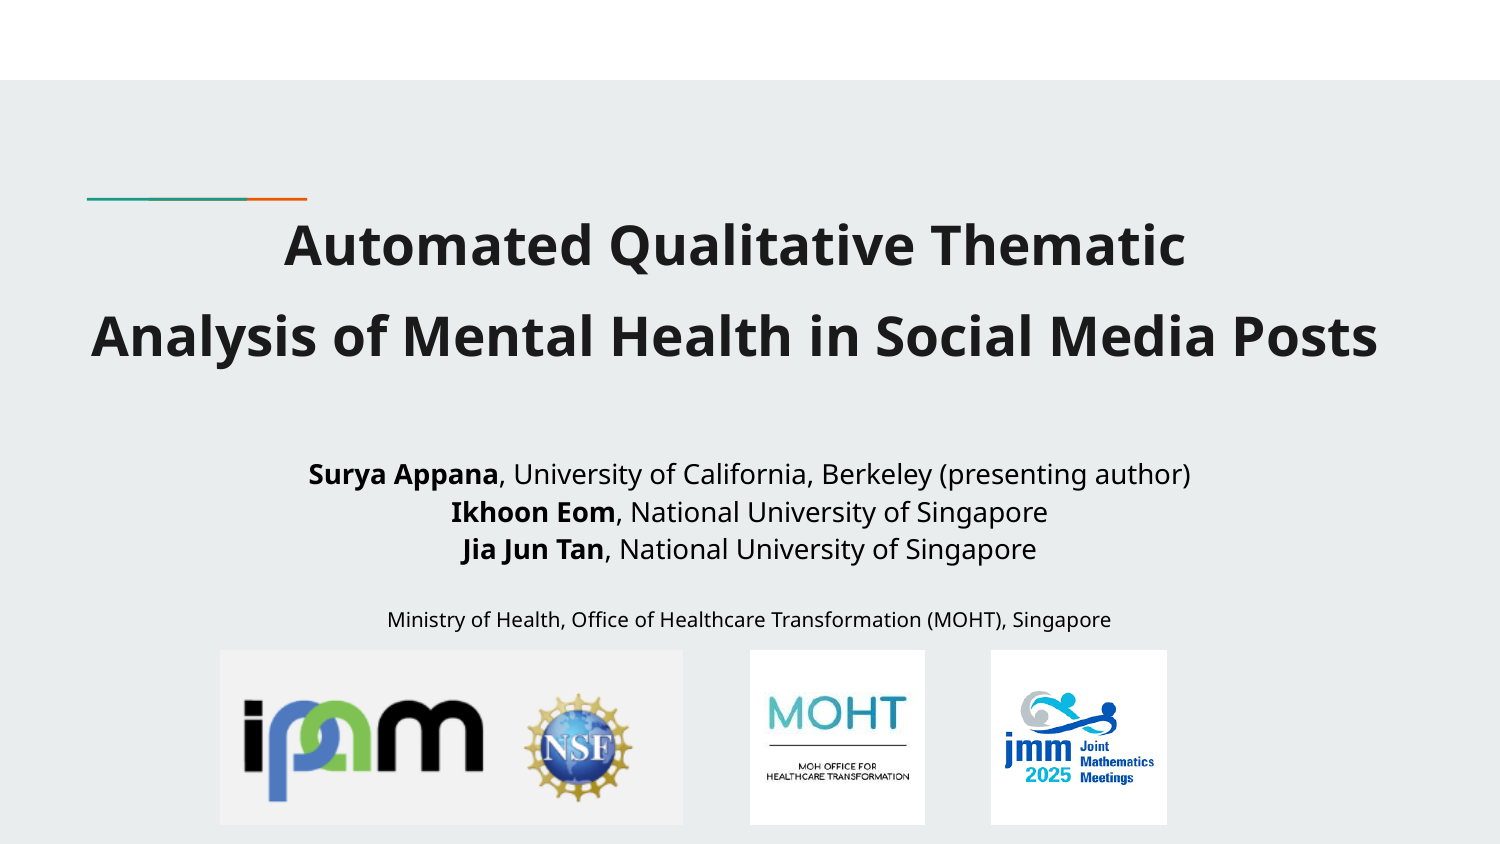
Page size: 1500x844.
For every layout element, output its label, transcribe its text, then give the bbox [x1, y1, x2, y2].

subtitle Surya Appana, University of California, Berkeley (presenting author) Ikhoon Eom, National University of Singapore Jia Jun Tan, National University of Singapore Ministry of Health, Office of Healthcare Transformation (MOHT), Singapore [119, 439, 1381, 651]
picture [220, 649, 684, 826]
picture [991, 649, 1167, 826]
title Automated Qualitative Thematic Analysis of Mental Health in Social Media Posts [75, 192, 1396, 466]
picture [749, 649, 926, 826]
